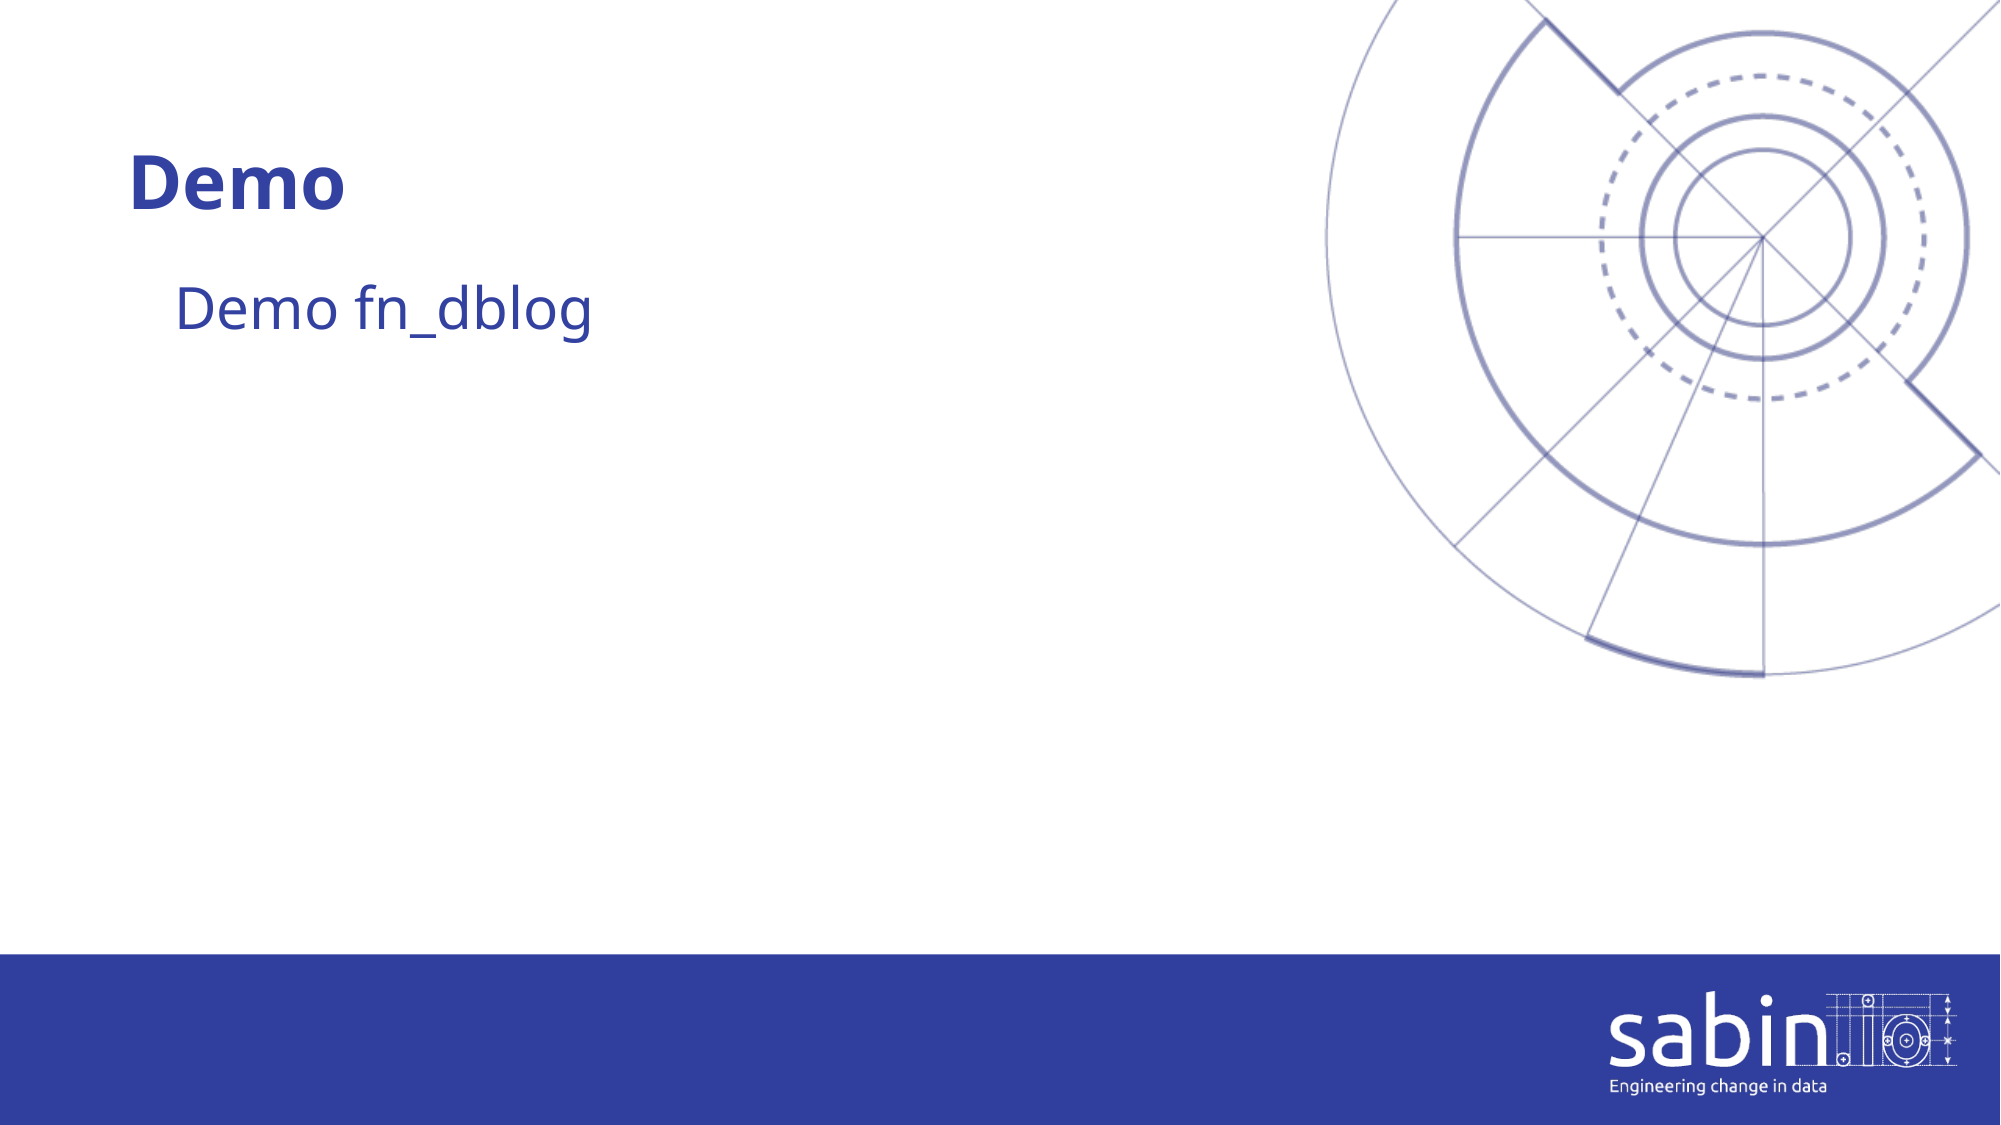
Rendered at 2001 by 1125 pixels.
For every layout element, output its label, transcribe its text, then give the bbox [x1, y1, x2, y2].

picture [500, 0, 2000, 844]
title Demo [112, 101, 1874, 258]
picture [1607, 990, 1962, 1097]
list Demo fn_dblog [112, 263, 1874, 906]
